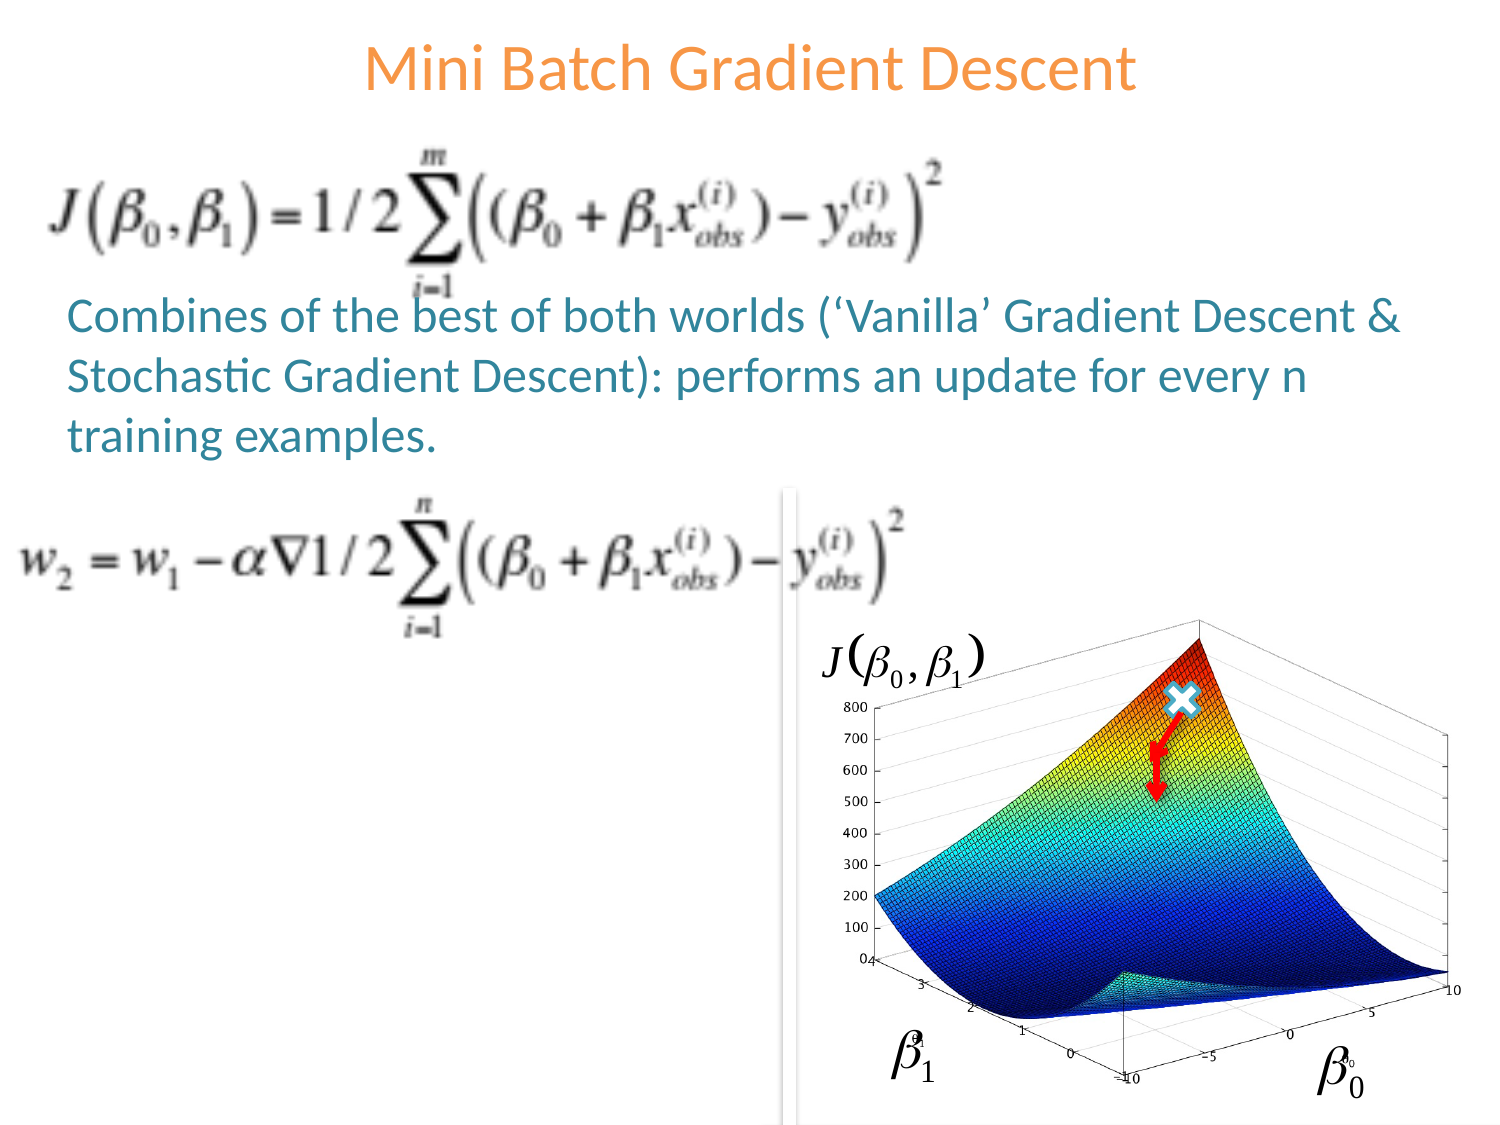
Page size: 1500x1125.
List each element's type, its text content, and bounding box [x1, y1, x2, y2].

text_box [812, 631, 987, 701]
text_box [761, 487, 1500, 1125]
text_box Mini Batch Gradient Descent [346, 16, 1153, 112]
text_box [12, 474, 915, 643]
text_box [1149, 712, 1182, 763]
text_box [881, 1012, 945, 1092]
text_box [1307, 1028, 1376, 1113]
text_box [42, 124, 958, 304]
text_box Combines of the best of both worlds (‘Vanilla’ Gradient Descent & Stochastic Gradient Descent): performs an update for every n training examples. [50, 274, 1438, 470]
